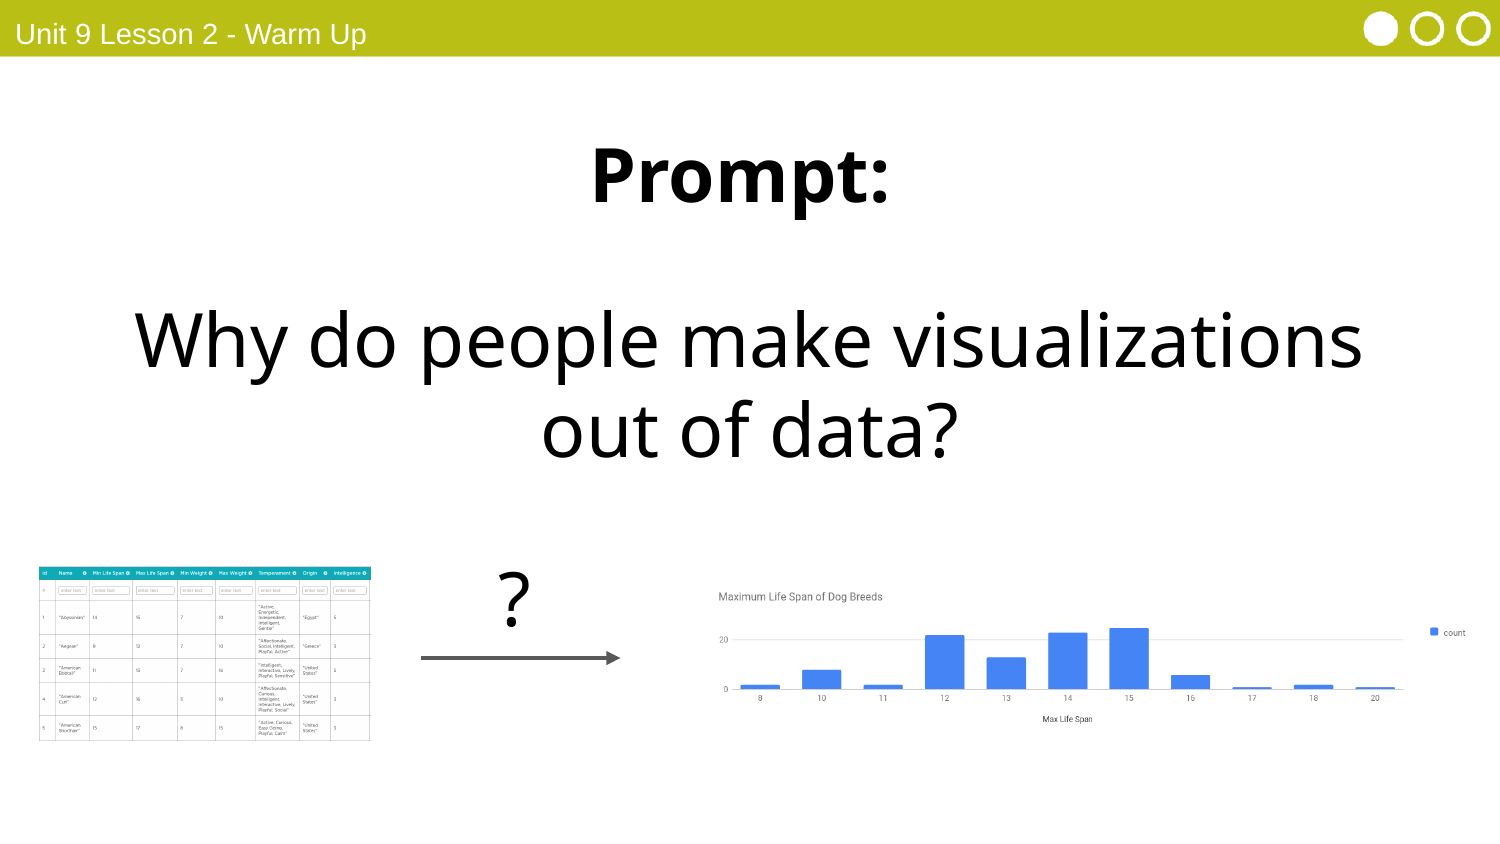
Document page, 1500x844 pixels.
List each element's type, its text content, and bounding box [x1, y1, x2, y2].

text_box Prompt: Why do people make visualizations out of data? [85, 112, 1415, 806]
picture [0, 0, 1500, 844]
text_box Unit 9 Lesson 2 - Warm Up [0, 0, 750, 58]
text_box ? [392, 536, 637, 648]
